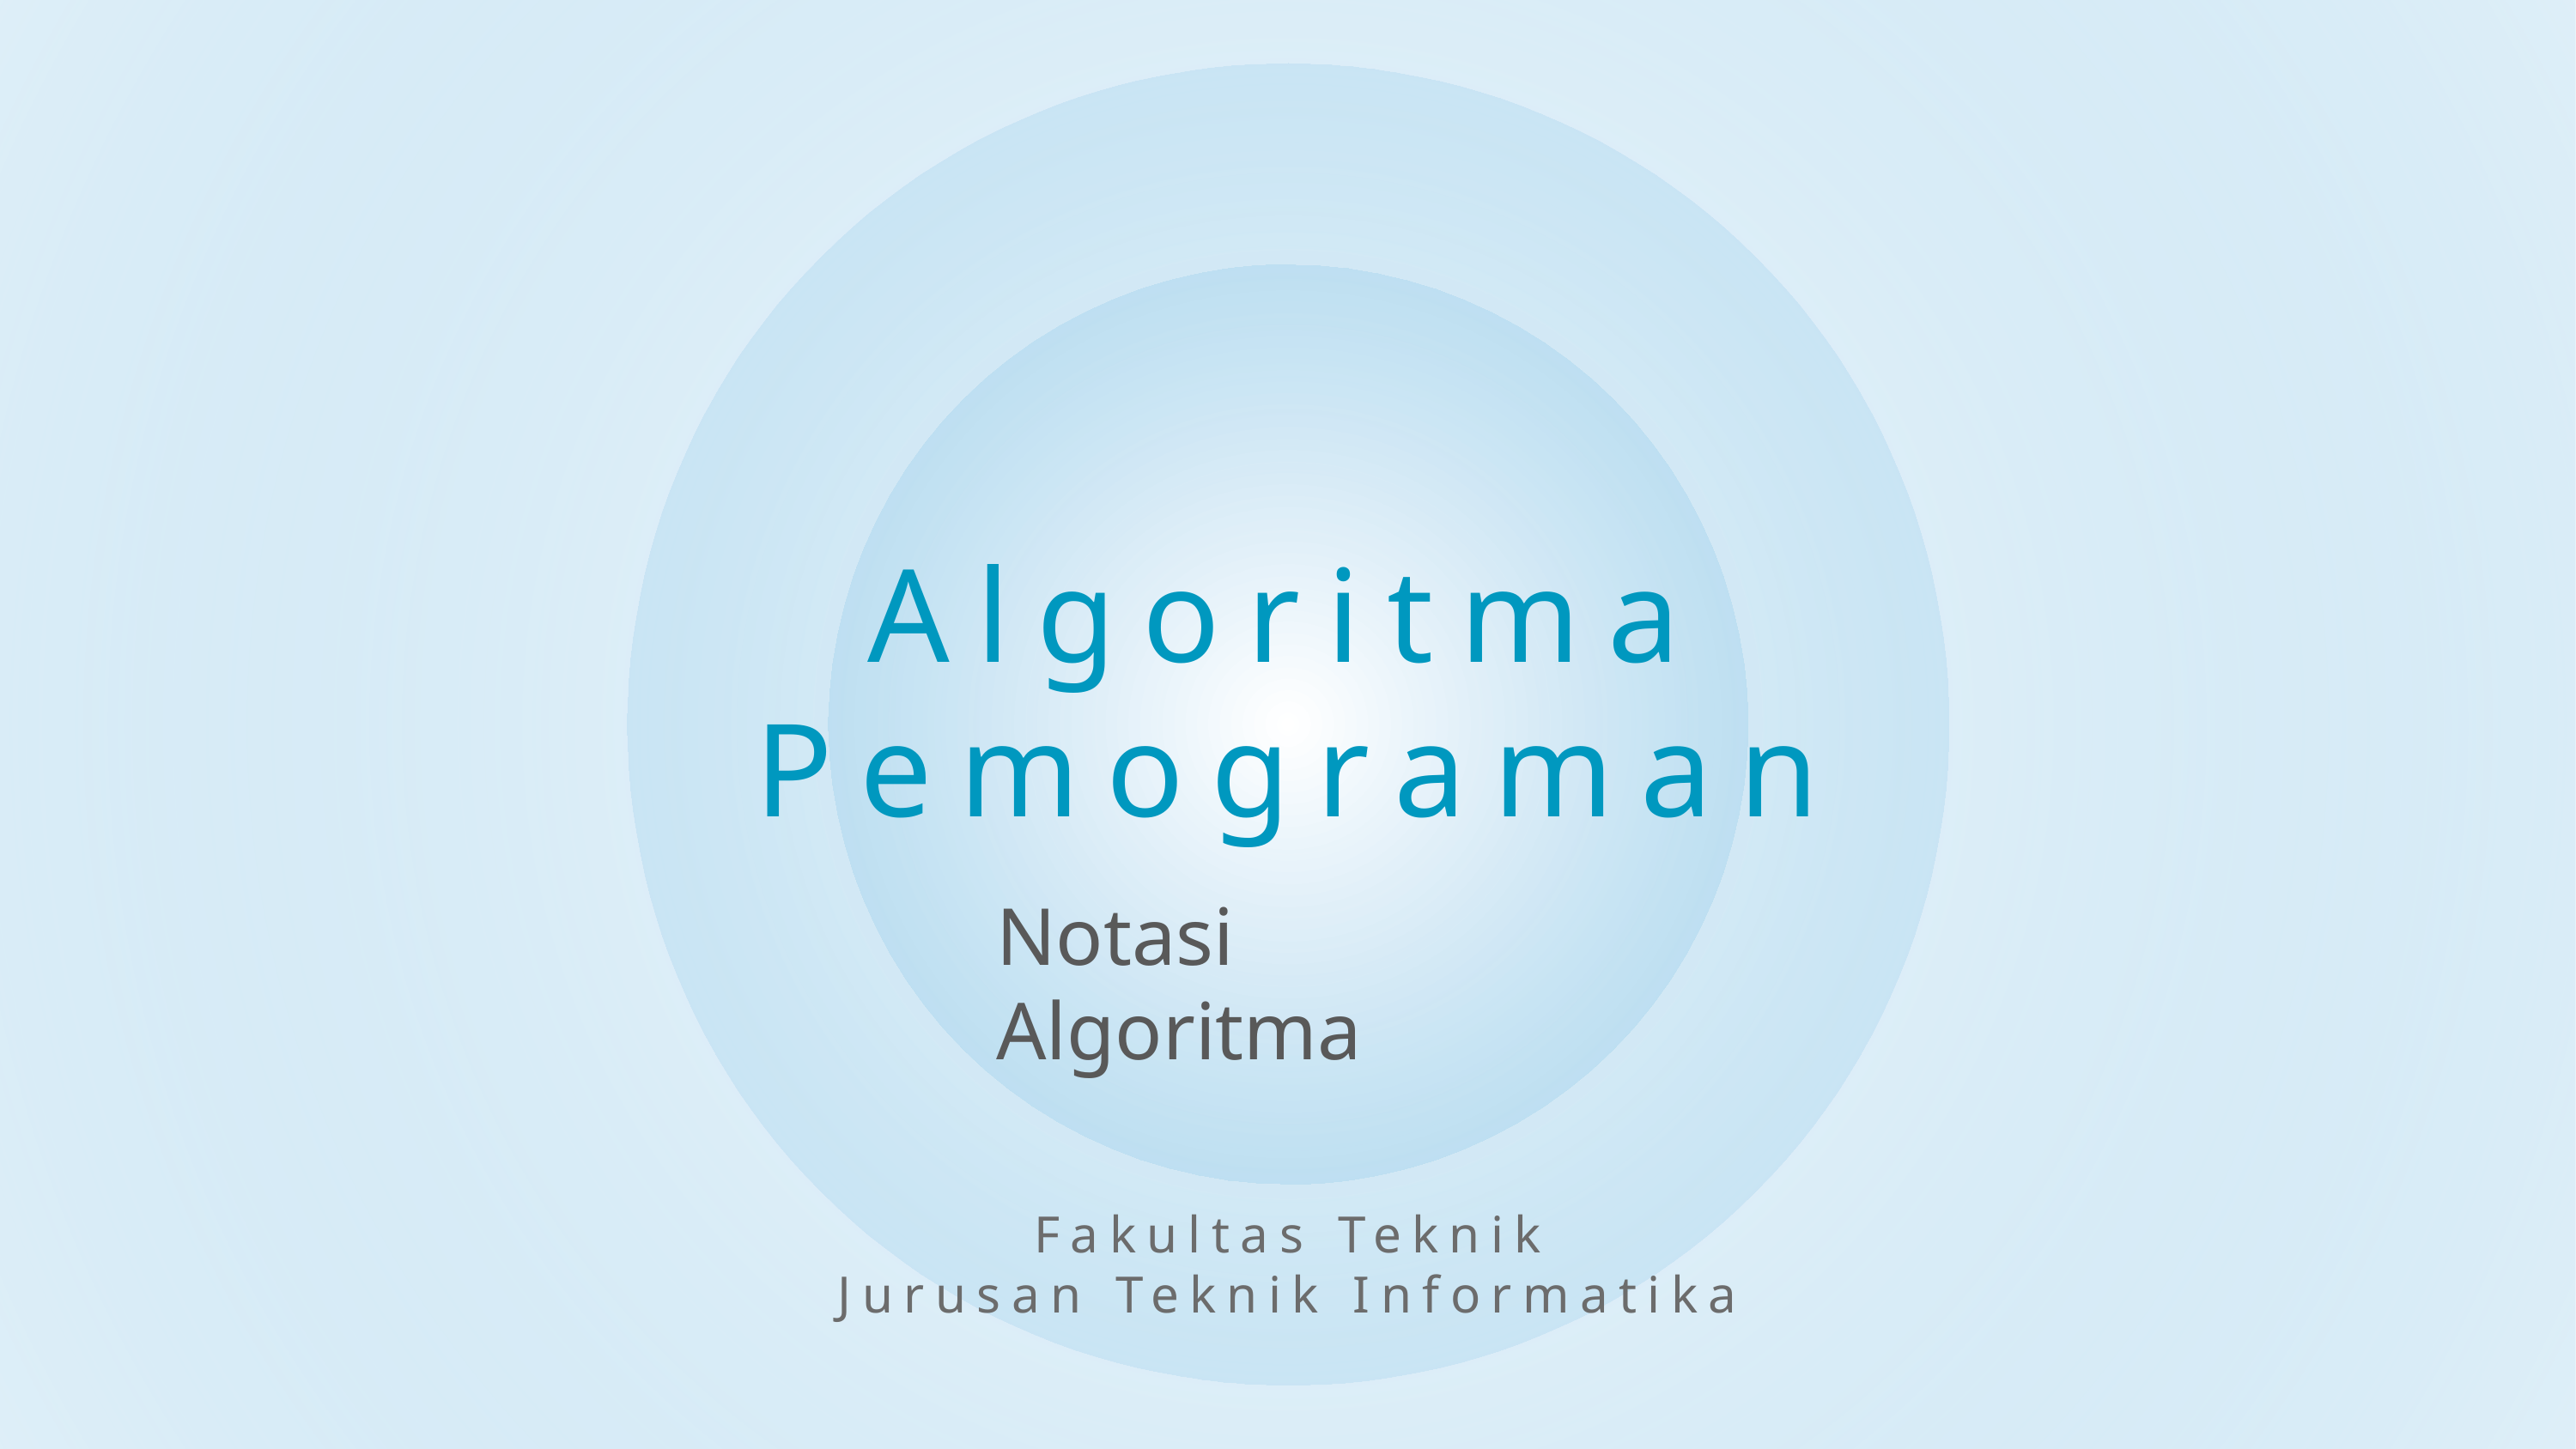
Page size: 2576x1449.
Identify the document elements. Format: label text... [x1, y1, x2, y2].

title Algoritma Pemograman [319, 603, 2257, 772]
subtitle Fakultas Teknik Jurusan Teknik Informatika [319, 1136, 2257, 1390]
text_box Notasi Algoritma [983, 880, 1593, 1028]
